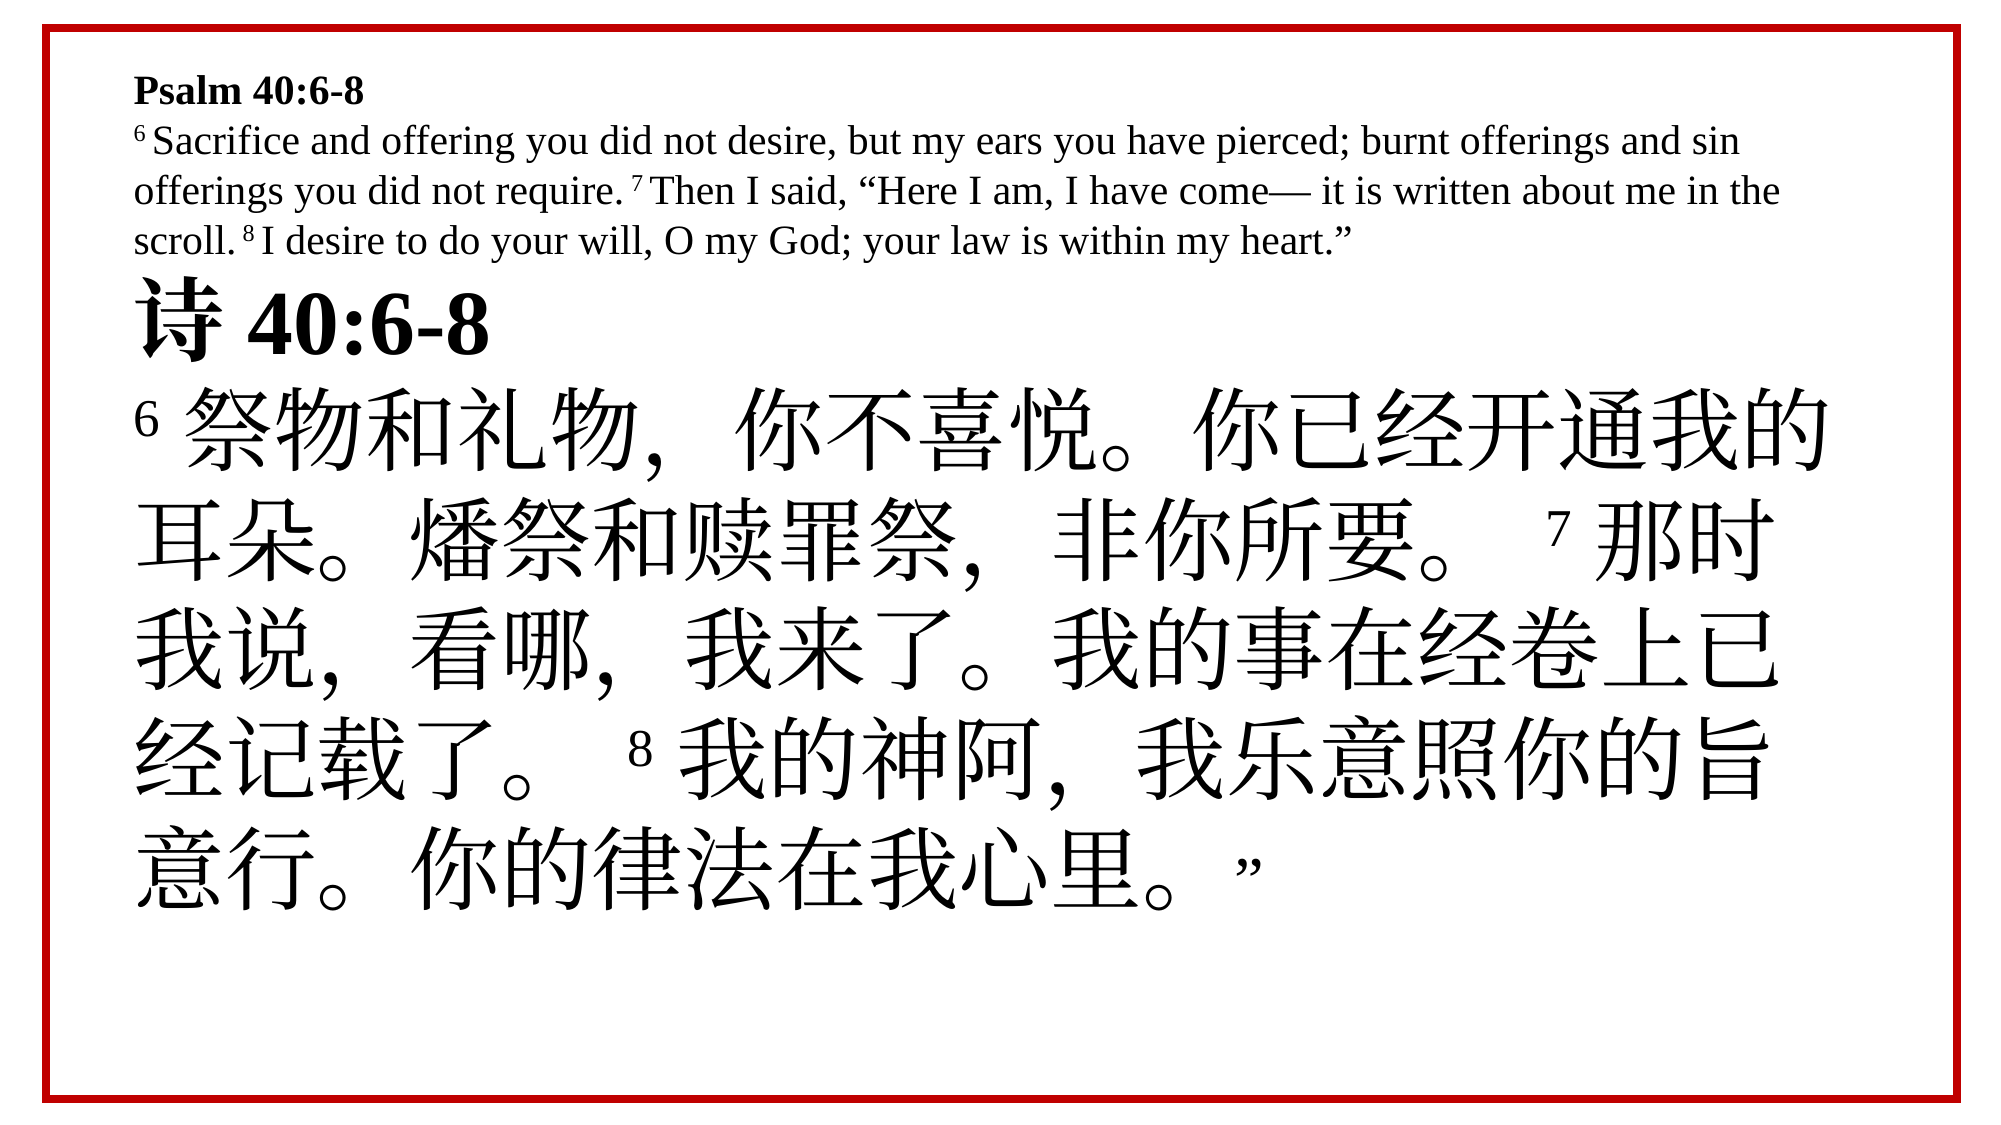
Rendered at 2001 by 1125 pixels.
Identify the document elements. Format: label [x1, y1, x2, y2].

text_box [45, 27, 1958, 1100]
